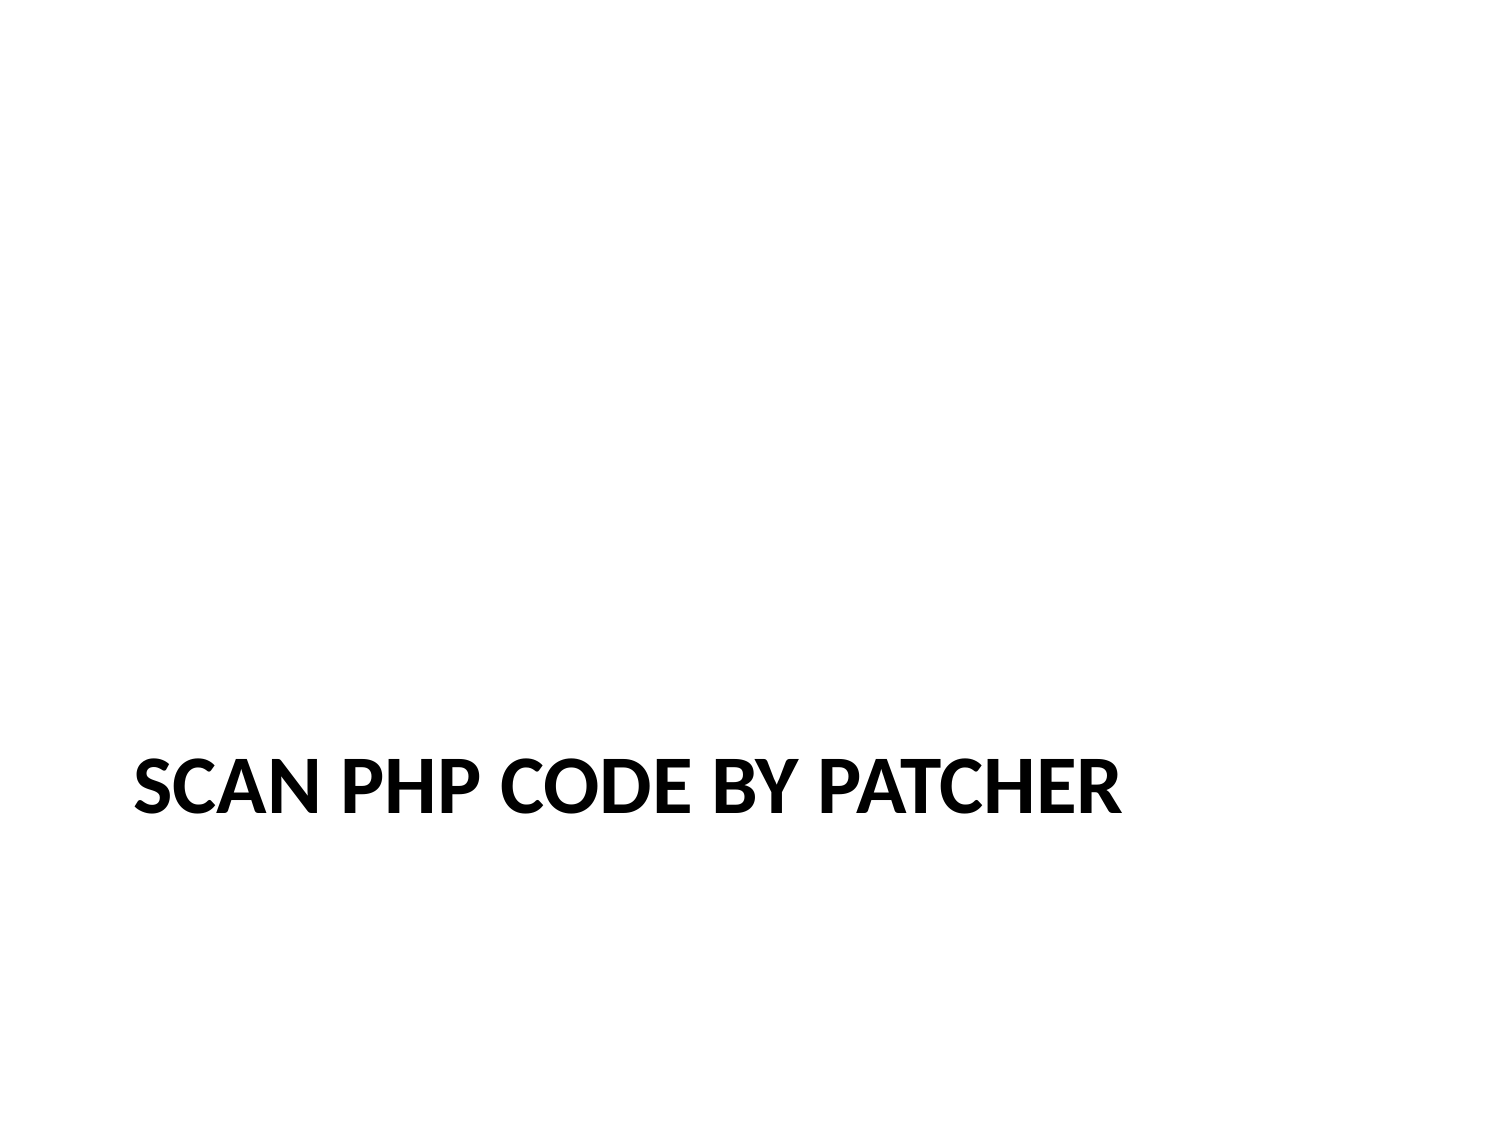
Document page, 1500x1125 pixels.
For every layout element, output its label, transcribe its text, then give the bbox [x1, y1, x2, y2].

title SCAN PHP CODE BY PATCHER [118, 722, 1394, 947]
